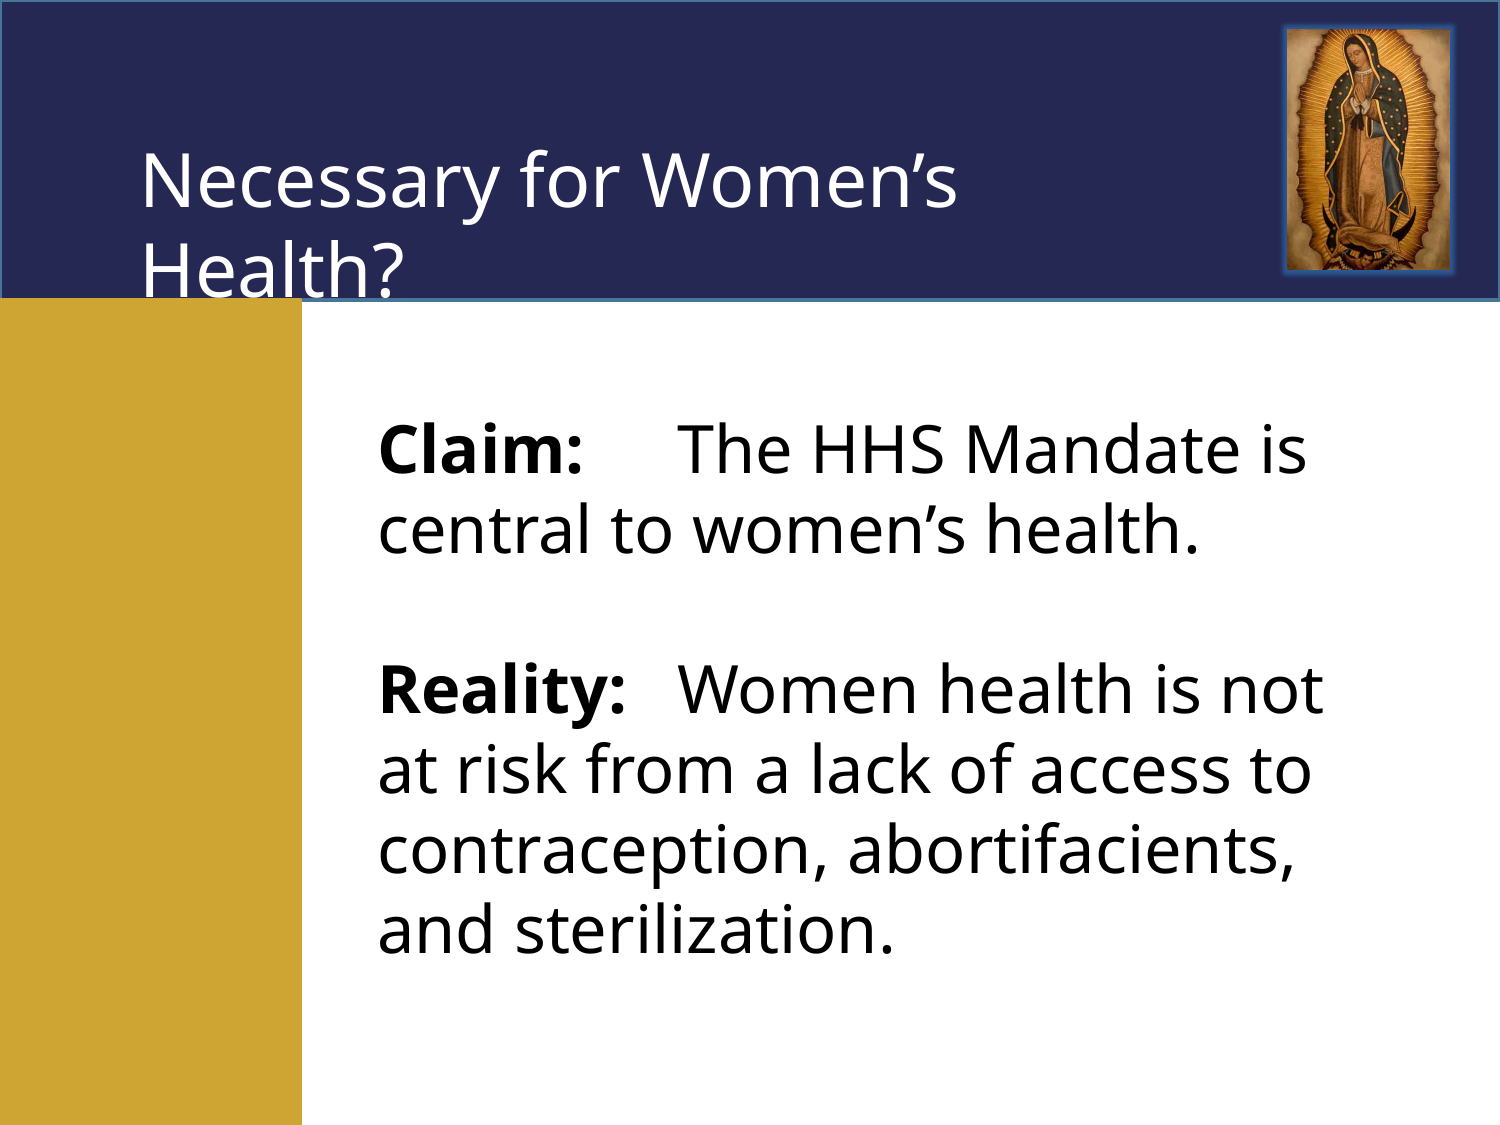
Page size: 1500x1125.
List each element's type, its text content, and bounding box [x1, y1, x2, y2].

text_box Claim: The HHS Mandate is central to women’s health. Reality: Women health is not at risk from a lack of access to contraception, abortifacients, and sterilization. [362, 399, 1363, 1020]
text_box Necessary for Women’s Health? [124, 124, 1238, 320]
picture [1287, 29, 1450, 270]
